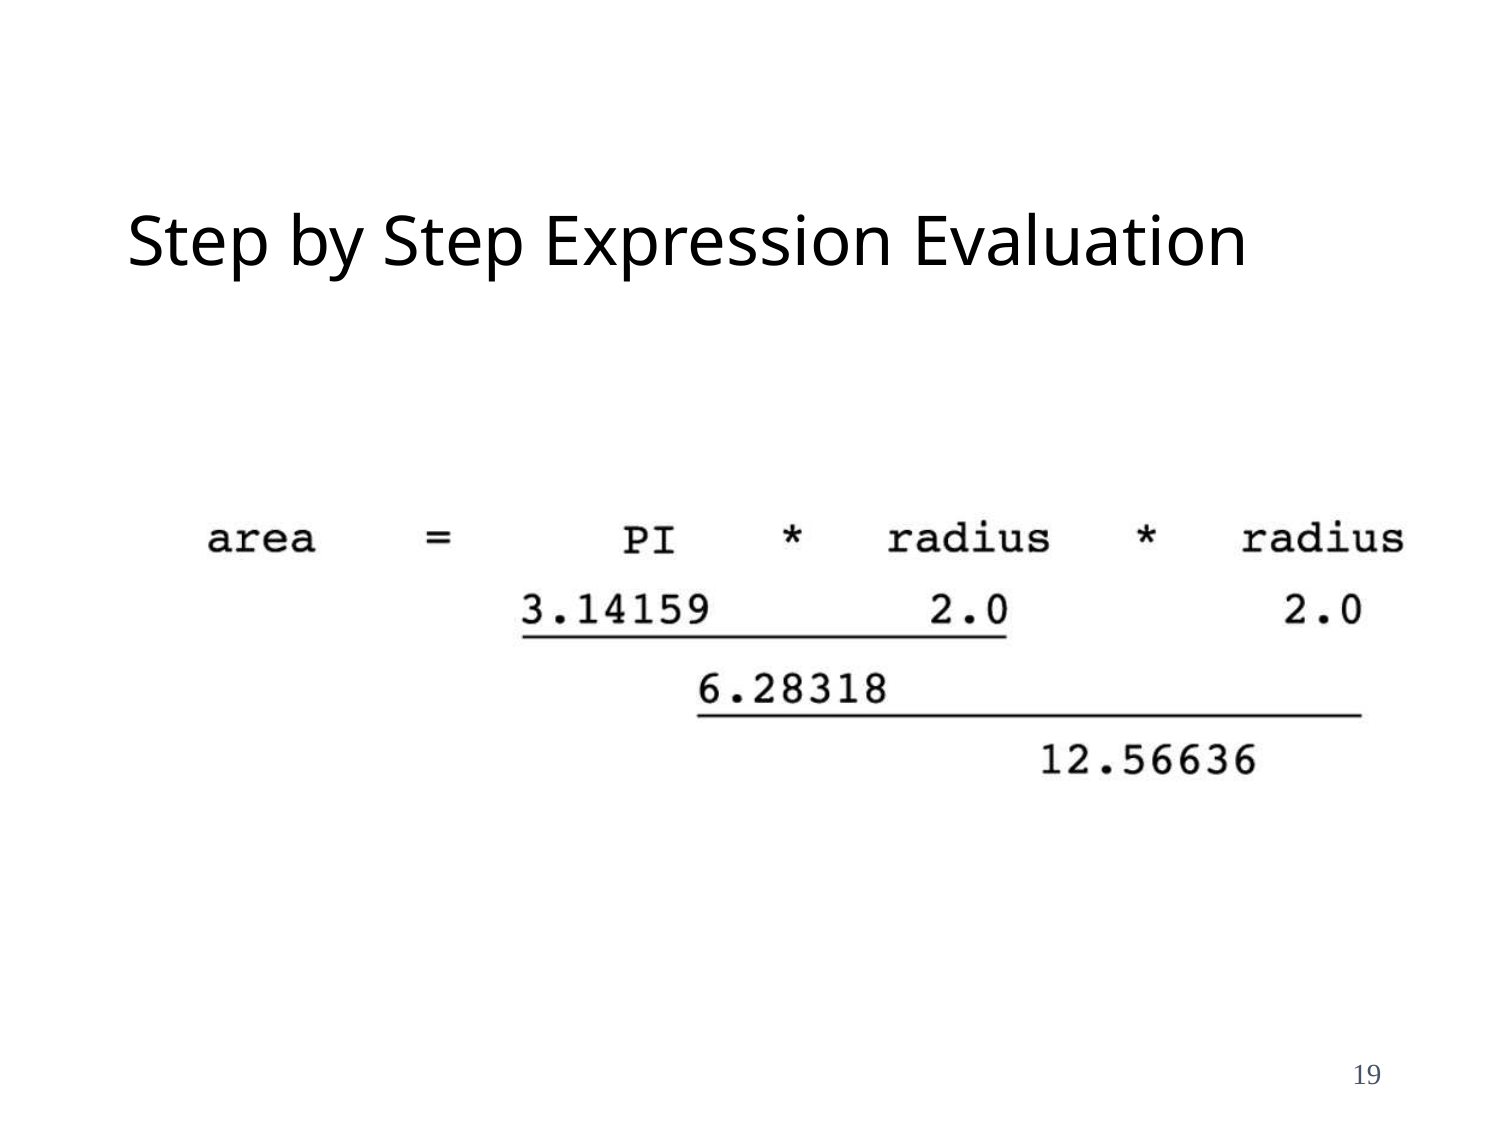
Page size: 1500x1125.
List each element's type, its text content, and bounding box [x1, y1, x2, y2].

picture [206, 512, 1407, 787]
title Step by Step Expression Evaluation [112, 137, 1500, 350]
slide_number 19 [1059, 1042, 1397, 1103]
